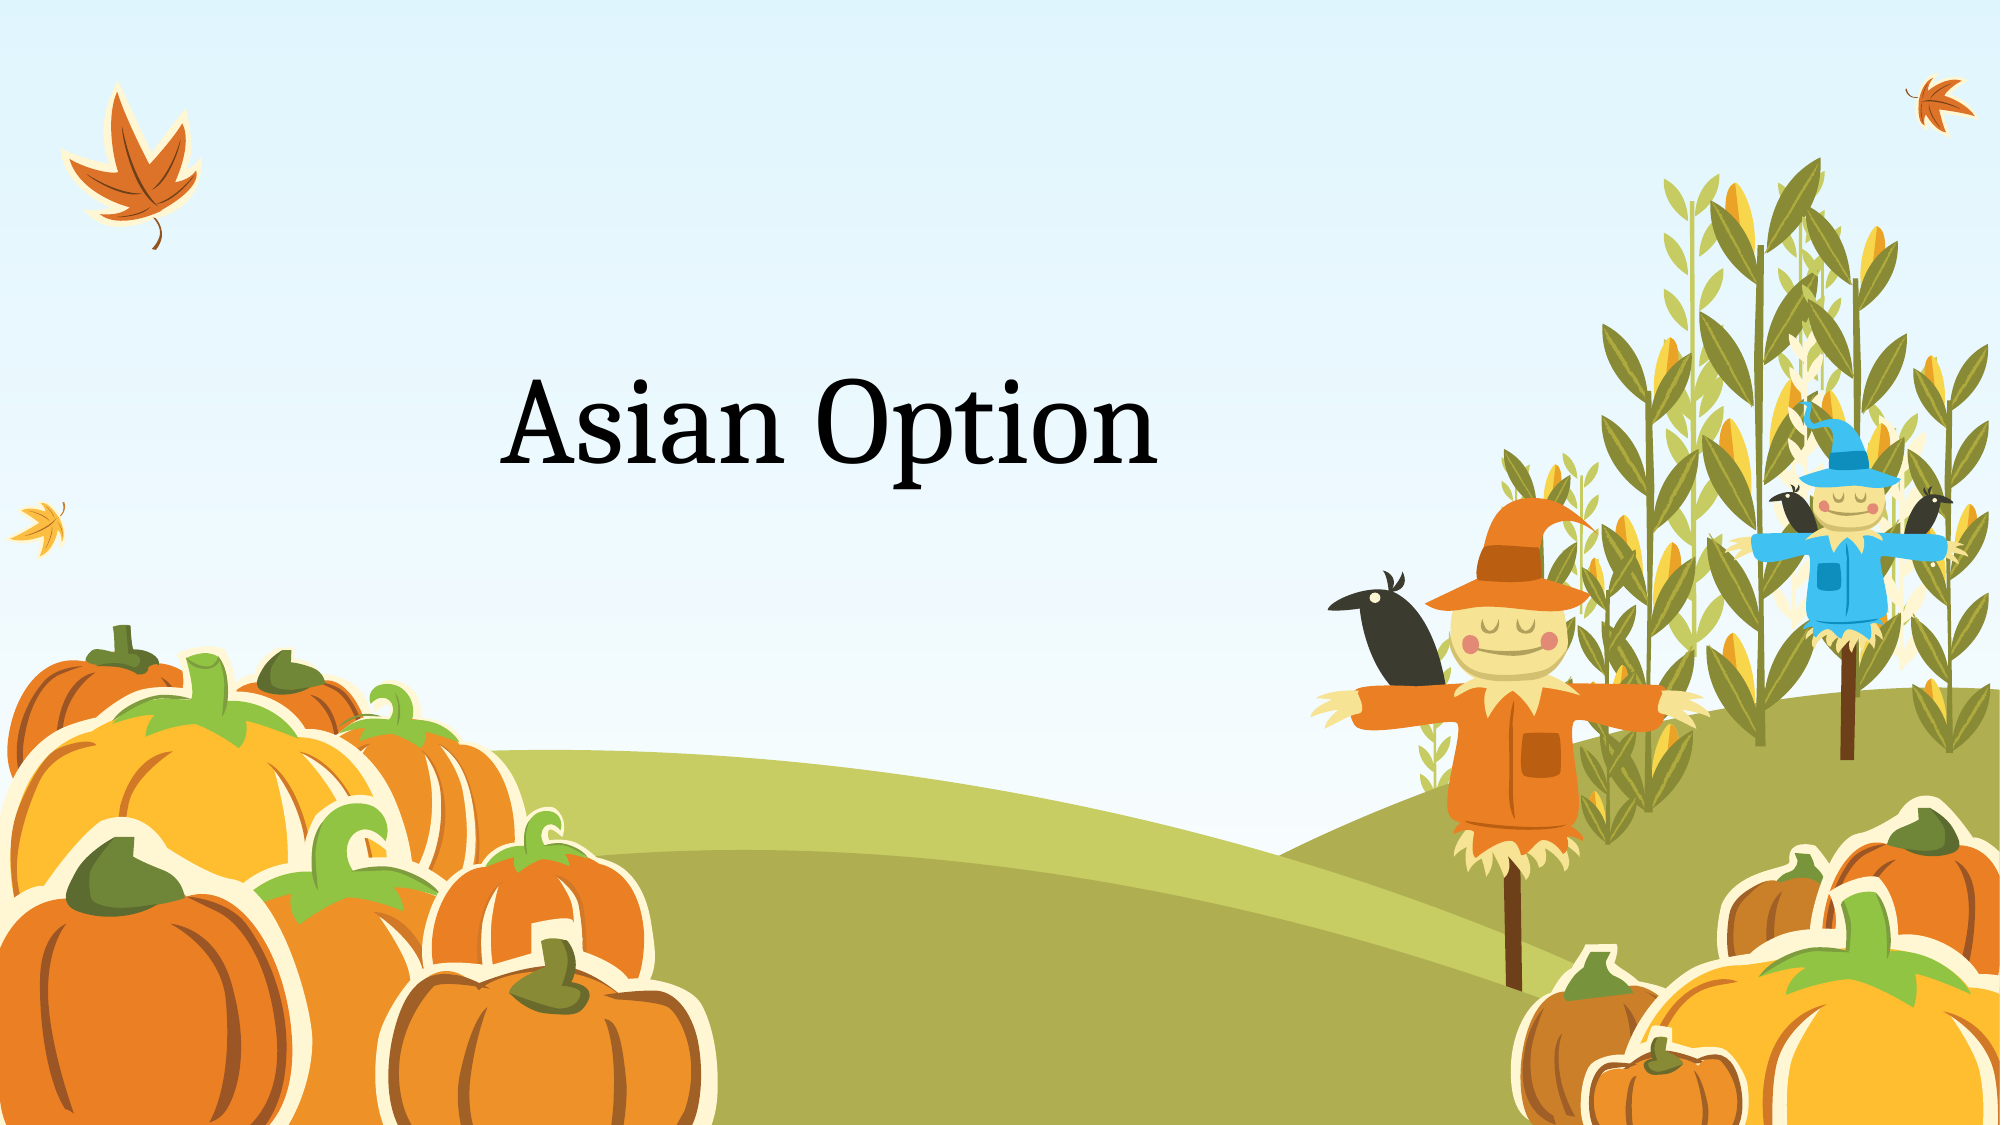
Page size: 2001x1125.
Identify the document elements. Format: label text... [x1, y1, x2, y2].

title Asian Option [333, 135, 1328, 712]
